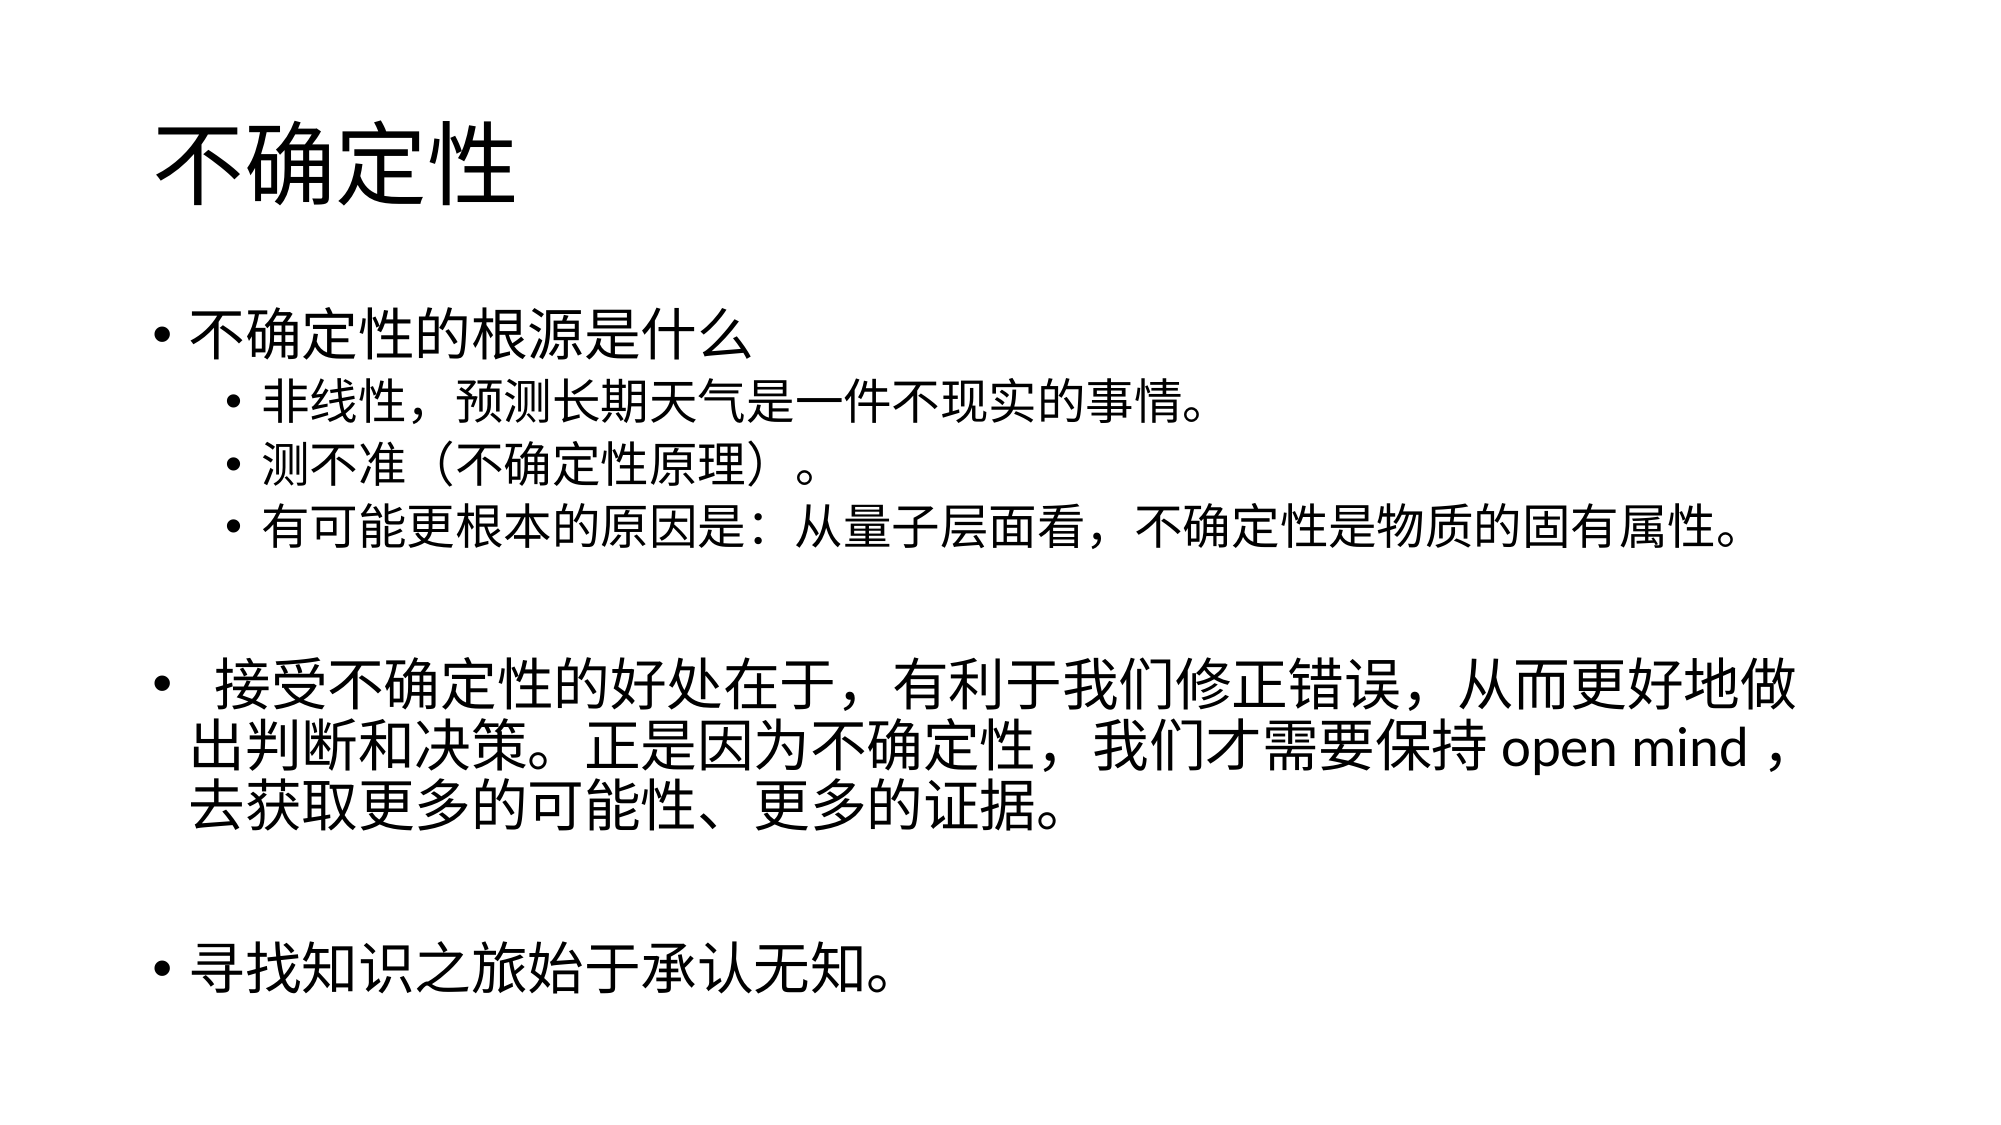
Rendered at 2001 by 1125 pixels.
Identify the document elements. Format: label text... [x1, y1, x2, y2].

list 不确定性的根源是什么 非线性，预测长期天气是一件不现实的事情。 测不准（不确定性原理）。 有可能更根本的原因是：从量子层面看，不确定性是物质的固有属性。 接受不确定性的好处在于，有利于我们修正错误，从而更好地做出判断和决策。正是因为不确定性，我们才需要保持open mind，去获取更多的可能性、更多的证据。 寻找知识之旅始于承认无知。 [137, 299, 1863, 1014]
title 不确定性 [137, 59, 1863, 278]
